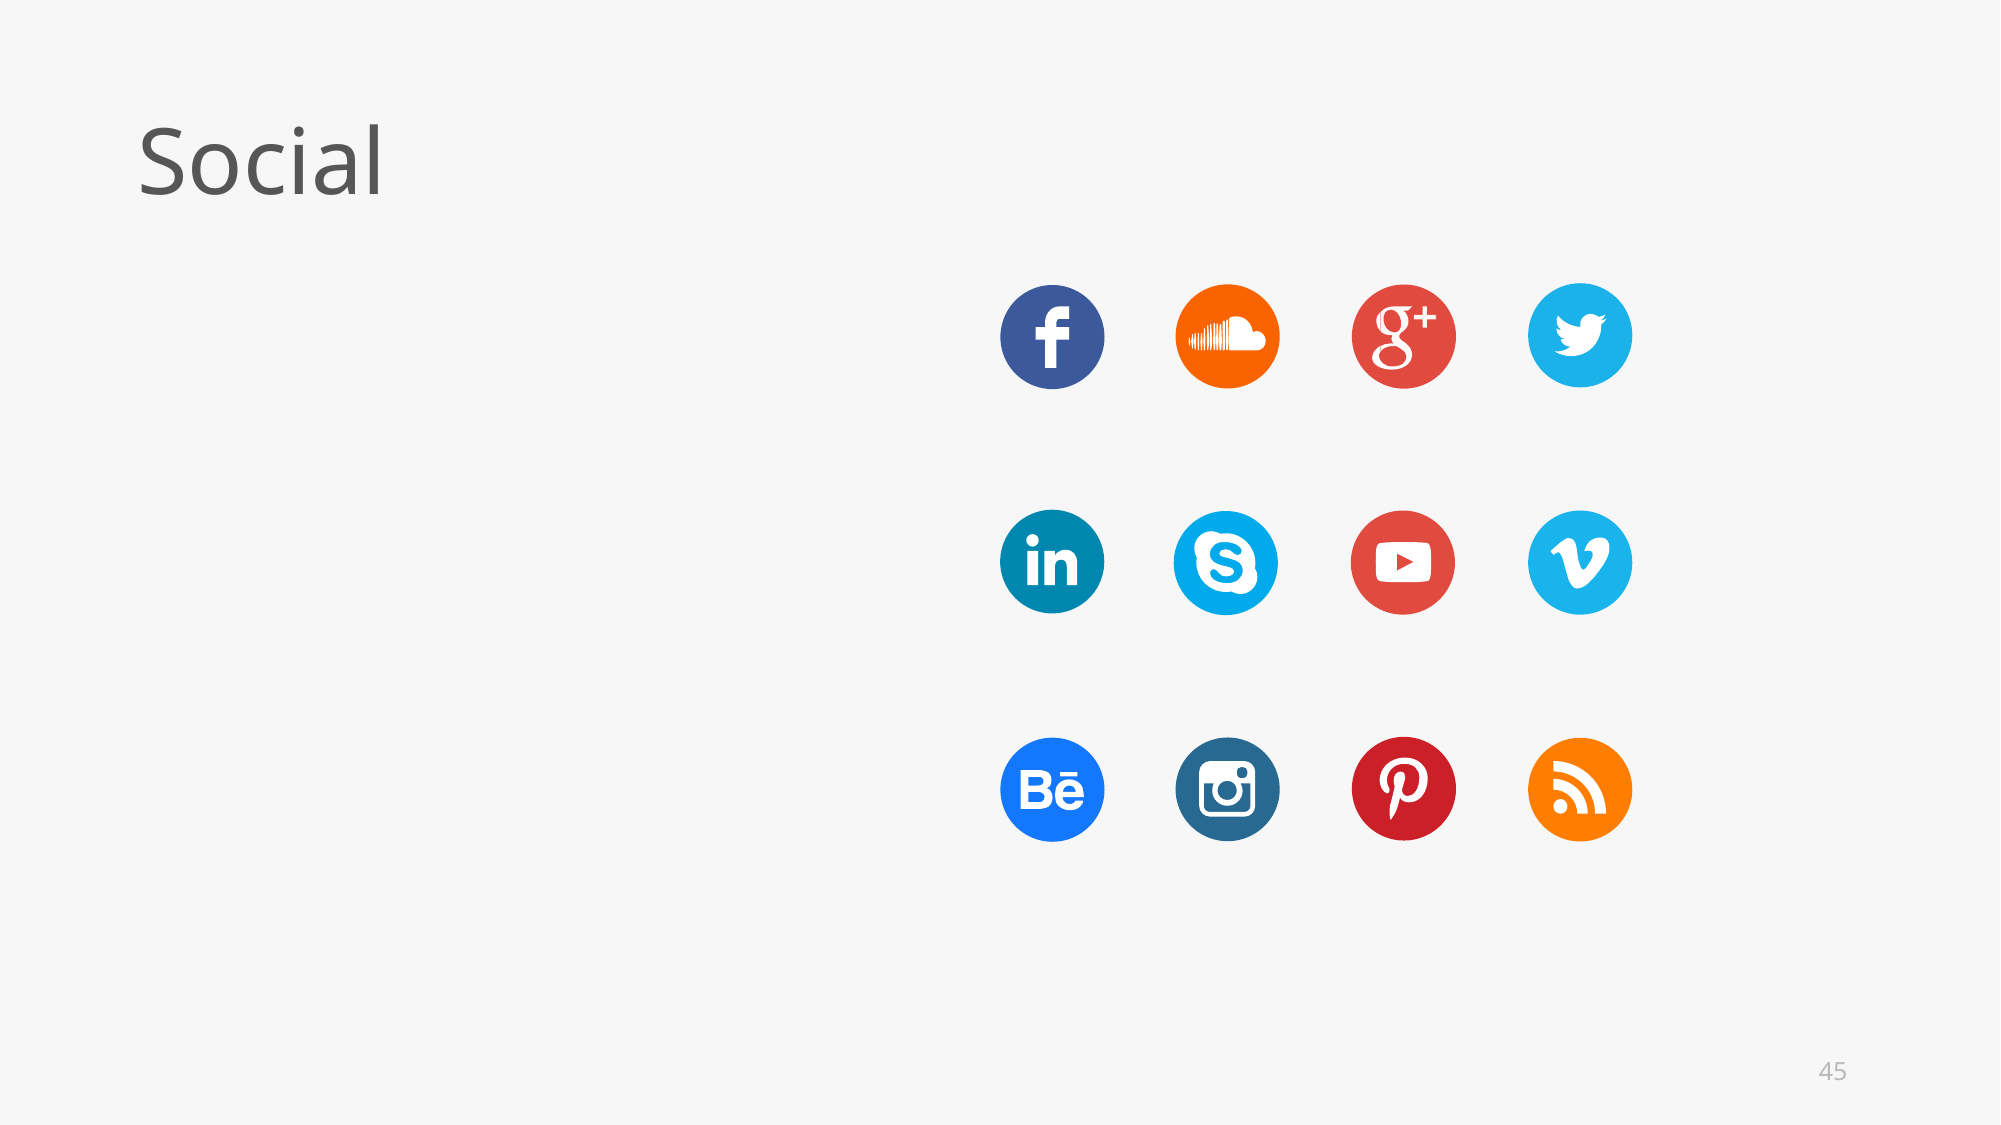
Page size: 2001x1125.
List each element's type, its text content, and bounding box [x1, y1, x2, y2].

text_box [1351, 736, 1456, 841]
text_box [1000, 737, 1105, 842]
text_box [1175, 737, 1280, 842]
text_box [1175, 284, 1280, 389]
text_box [1350, 510, 1455, 615]
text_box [1528, 510, 1633, 615]
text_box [1000, 284, 1105, 390]
list Social [137, 108, 873, 224]
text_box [1351, 284, 1456, 389]
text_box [1528, 737, 1633, 842]
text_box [1528, 283, 1633, 388]
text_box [1000, 509, 1105, 614]
slide_number 45 [1412, 1042, 1863, 1103]
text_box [1173, 510, 1278, 616]
